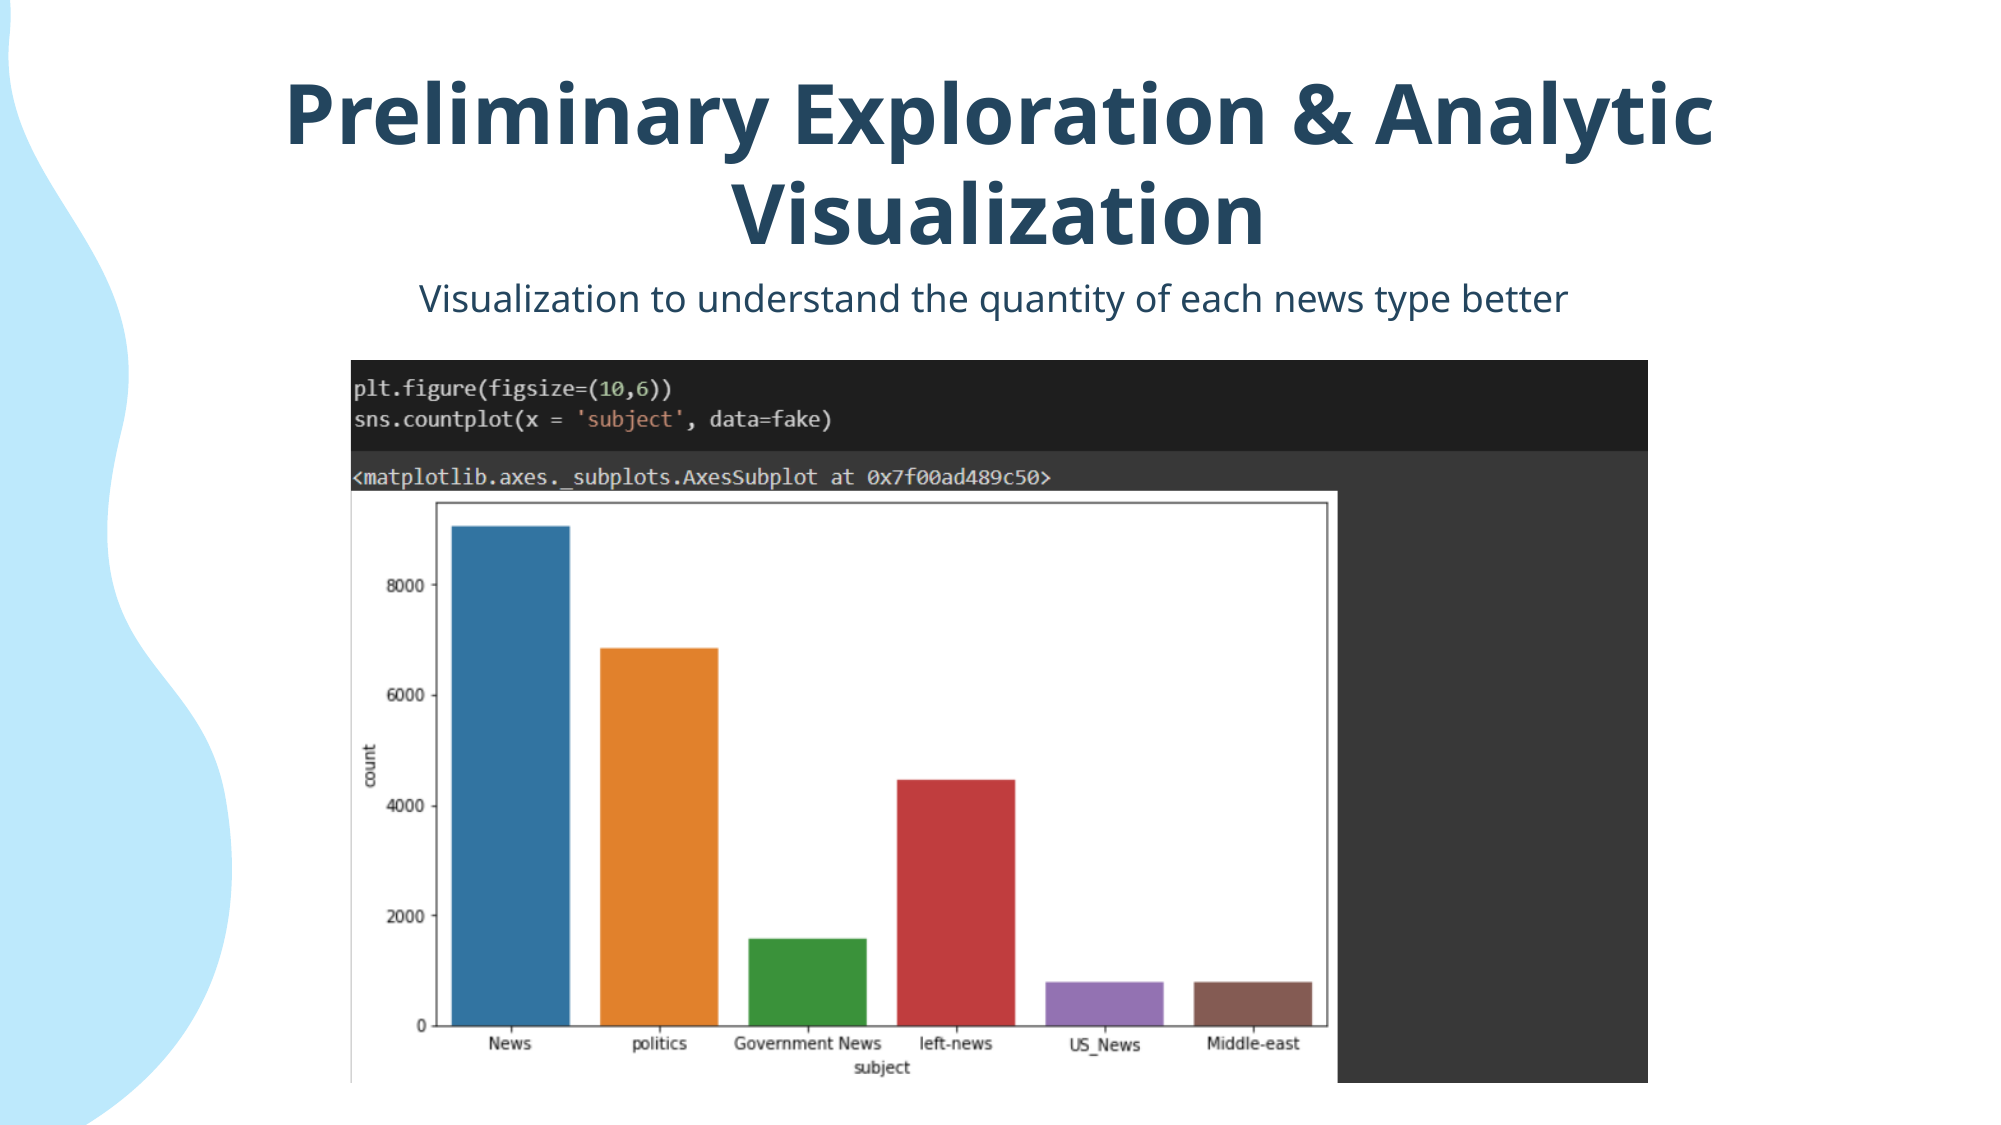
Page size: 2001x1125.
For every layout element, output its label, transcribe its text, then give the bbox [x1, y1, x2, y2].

title Preliminary Exploration & Analytic Visualization [0, 65, 2000, 257]
text_box Visualization to understand the quantity of each news type better [274, 205, 1715, 391]
picture [350, 360, 1649, 1084]
